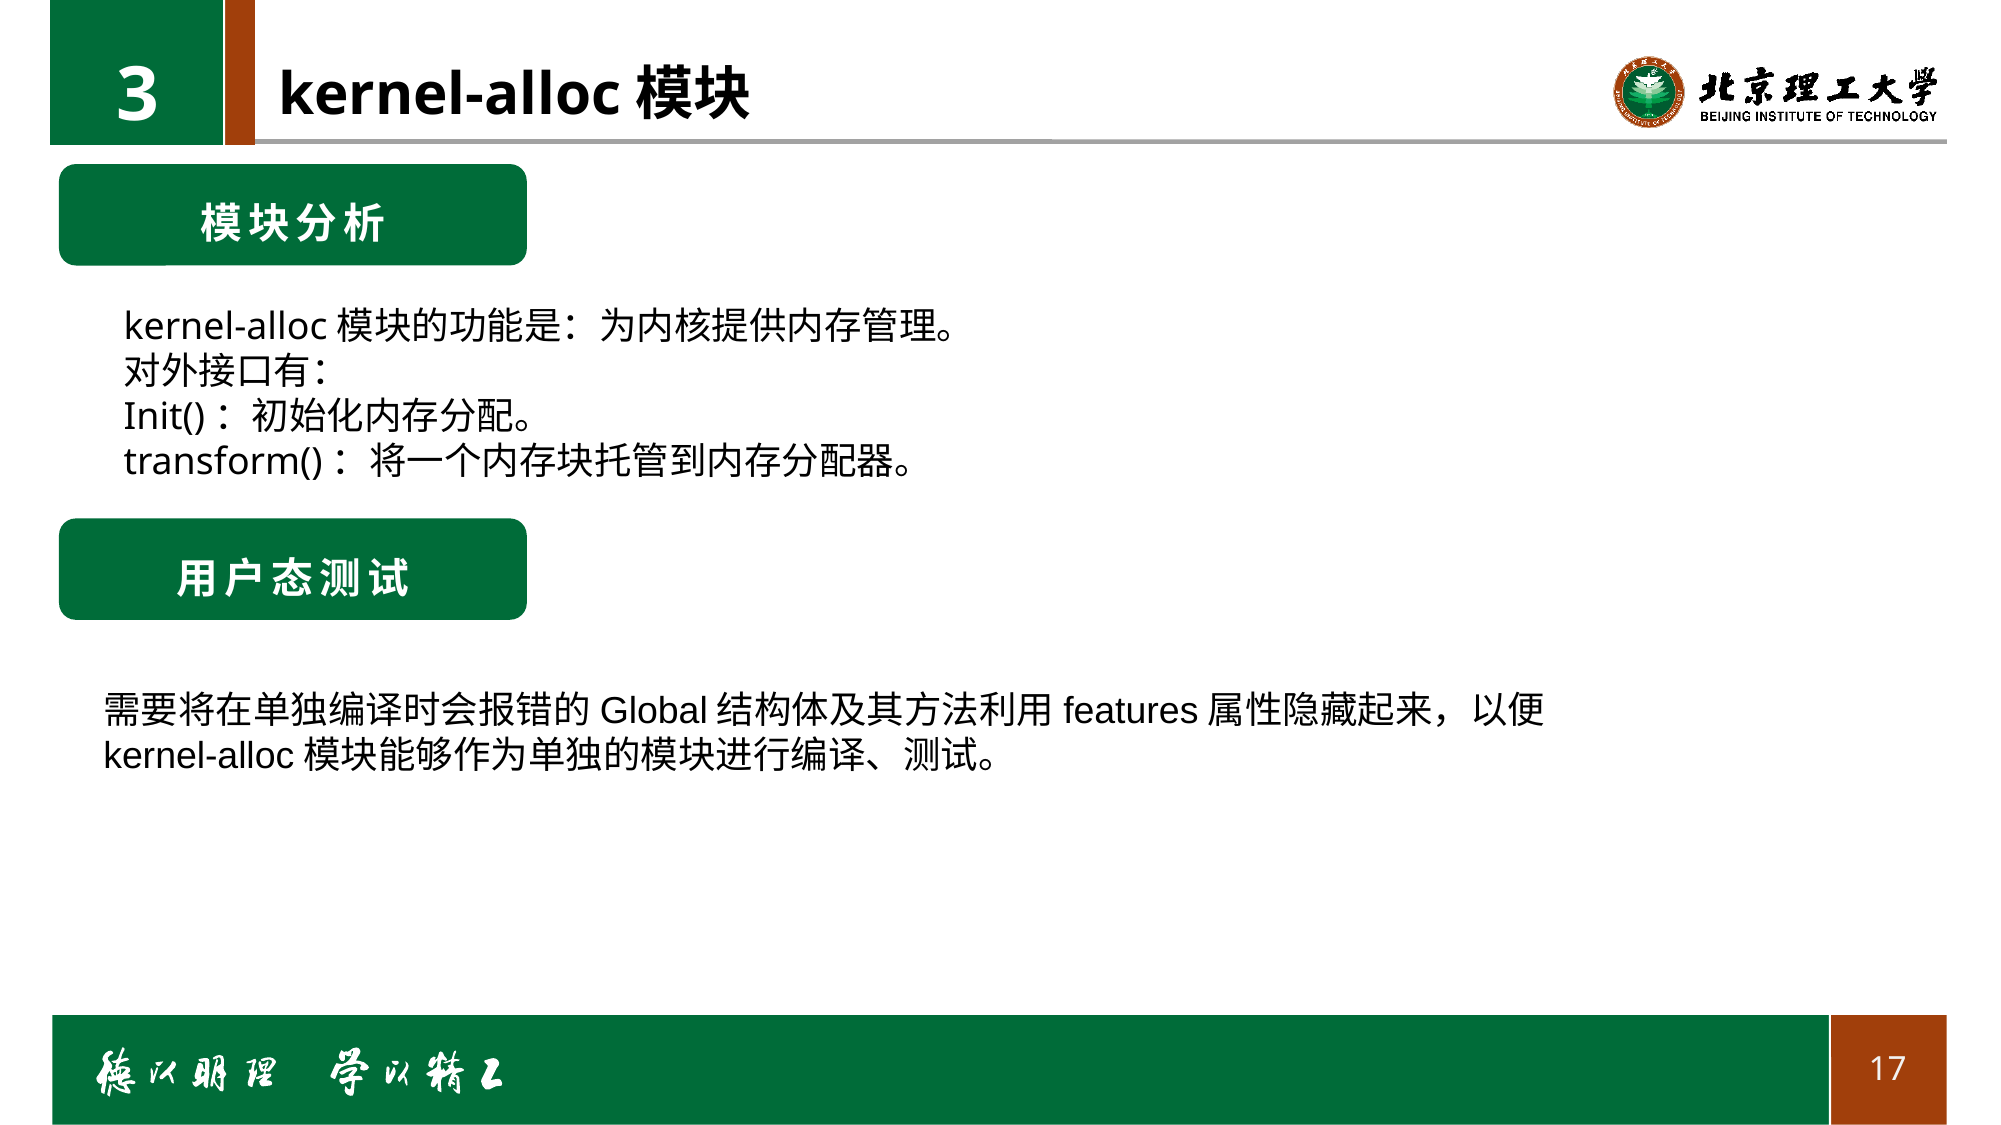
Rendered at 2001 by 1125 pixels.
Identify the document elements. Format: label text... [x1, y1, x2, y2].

text_box 模块分析 [58, 164, 527, 266]
text_box 需要将在单独编译时会报错的Global结构体及其方法利用features属性隐藏起来，以便kernel-alloc模块能够作为单独的模块进行编译、测试。 [88, 679, 1565, 857]
picture [1682, 56, 1937, 128]
text_box kernel-alloc模块的功能是：为内核提供内存管理。 对外接口有： Init()：初始化内存分配。 transform()：将一个内存块托管到内存分配器。 [108, 295, 990, 490]
text_box 3 [58, 38, 218, 144]
text_box 用户态测试 [58, 518, 527, 620]
title kernel-alloc模块 [263, 56, 1682, 135]
